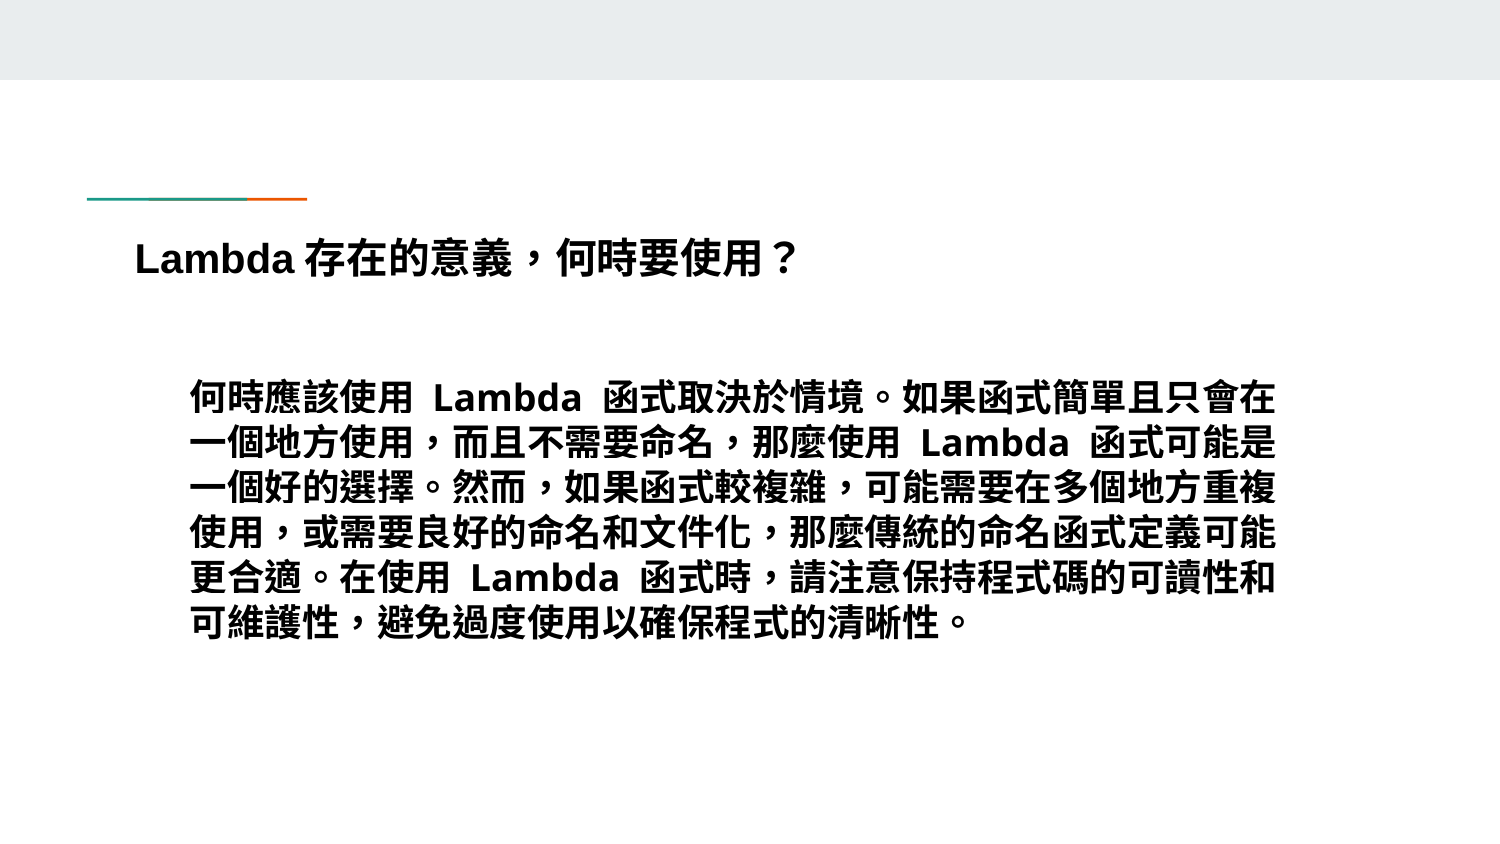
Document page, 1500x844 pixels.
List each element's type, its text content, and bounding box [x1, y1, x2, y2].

text_box 何時應該使用 Lambda 函式取決於情境。如果函式簡單且只會在一個地方使用，而且不需要命名，那麼使用 Lambda 函式可能是一個好的選擇。然而，如果函式較複雜，可能需要在多個地方重複使用，或需要良好的命名和文件化，那麼傳統的命名函式定義可能更合適。在使用 Lambda 函式時，請注意保持程式碼的可讀性和可維護性，避免過度使用以確保程式的清晰性。 [174, 358, 1326, 768]
title Lambda存在的意義，何時要使用？ [119, 216, 1381, 305]
